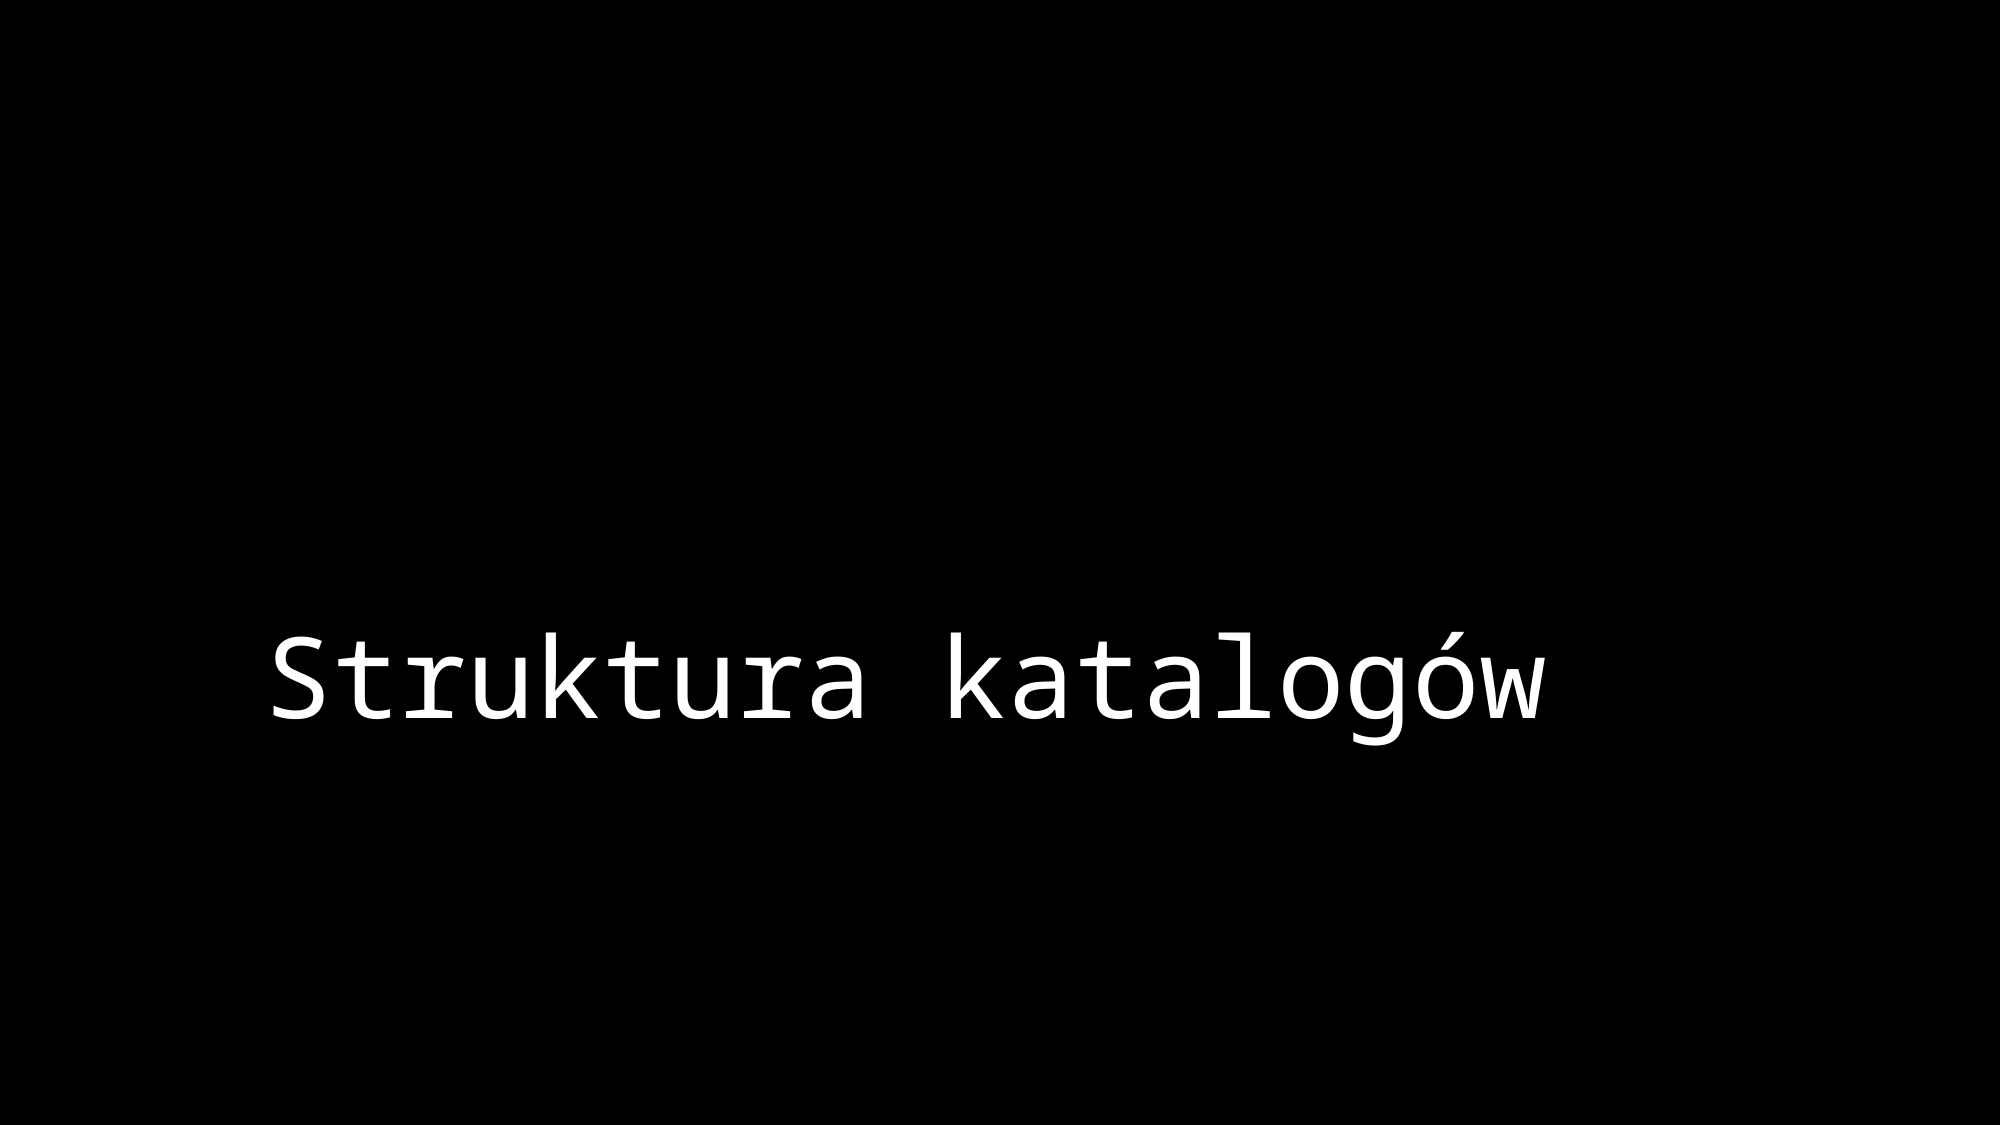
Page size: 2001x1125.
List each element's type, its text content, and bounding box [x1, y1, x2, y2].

title Struktura katalogów [249, 299, 1750, 750]
